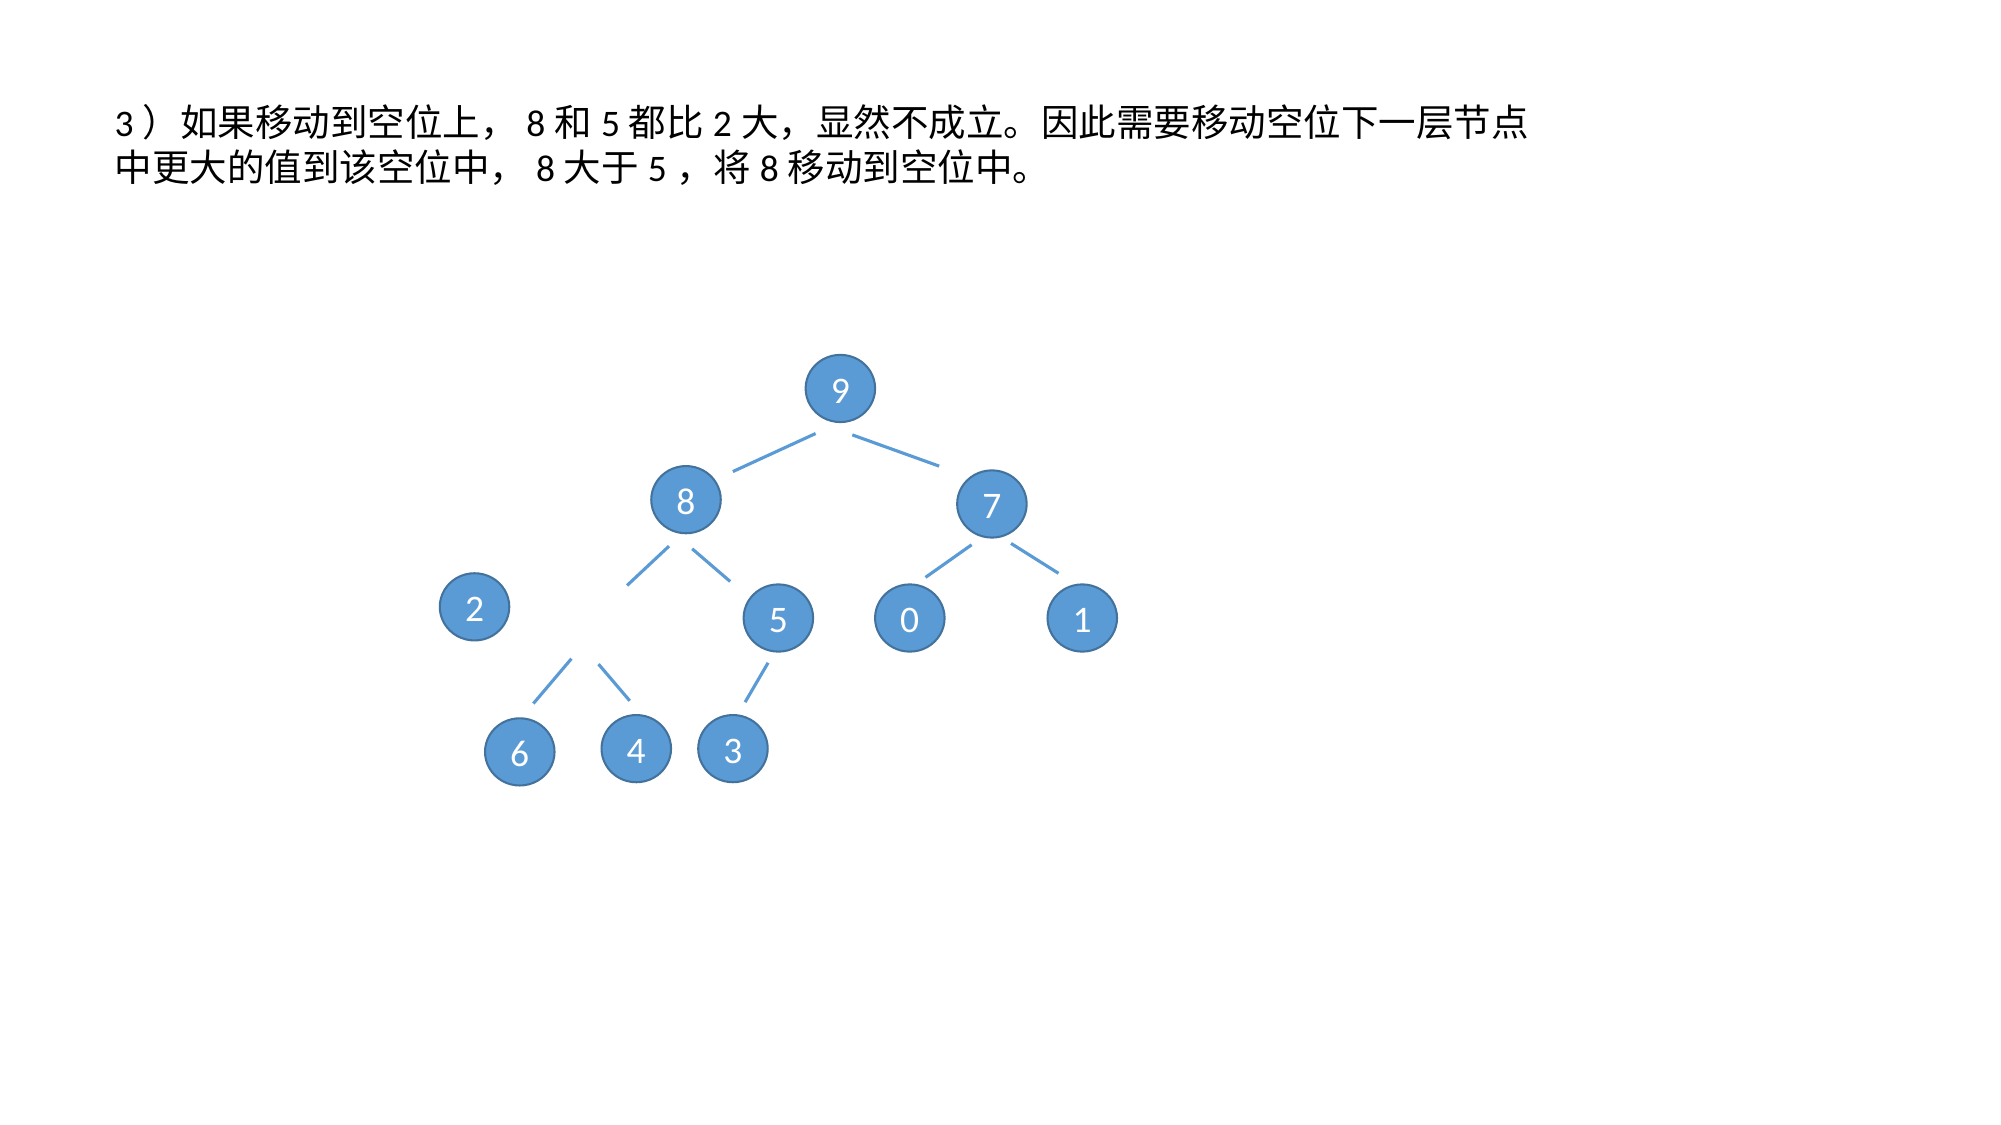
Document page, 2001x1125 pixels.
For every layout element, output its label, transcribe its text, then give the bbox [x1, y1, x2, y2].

text_box 0 [874, 583, 946, 653]
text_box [852, 434, 940, 467]
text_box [598, 664, 630, 701]
text_box 3 [697, 714, 769, 784]
text_box 1 [1046, 583, 1119, 653]
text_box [732, 433, 816, 472]
text_box 8 [650, 465, 722, 535]
text_box 4 [600, 714, 673, 784]
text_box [627, 546, 670, 586]
text_box 3）如果移动到空位上，8和5都比2大，显然不成立。因此需要移动空位下一层节点中更大的值到该空位中，8大于5，将8移动到空位中。 [99, 92, 1557, 197]
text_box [925, 544, 972, 578]
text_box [533, 658, 572, 704]
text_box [745, 662, 769, 703]
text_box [692, 548, 731, 582]
text_box 9 [804, 353, 877, 424]
text_box 5 [742, 583, 815, 653]
text_box 6 [483, 717, 556, 787]
text_box 2 [438, 572, 511, 642]
text_box 7 [956, 469, 1028, 539]
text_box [1010, 543, 1059, 574]
